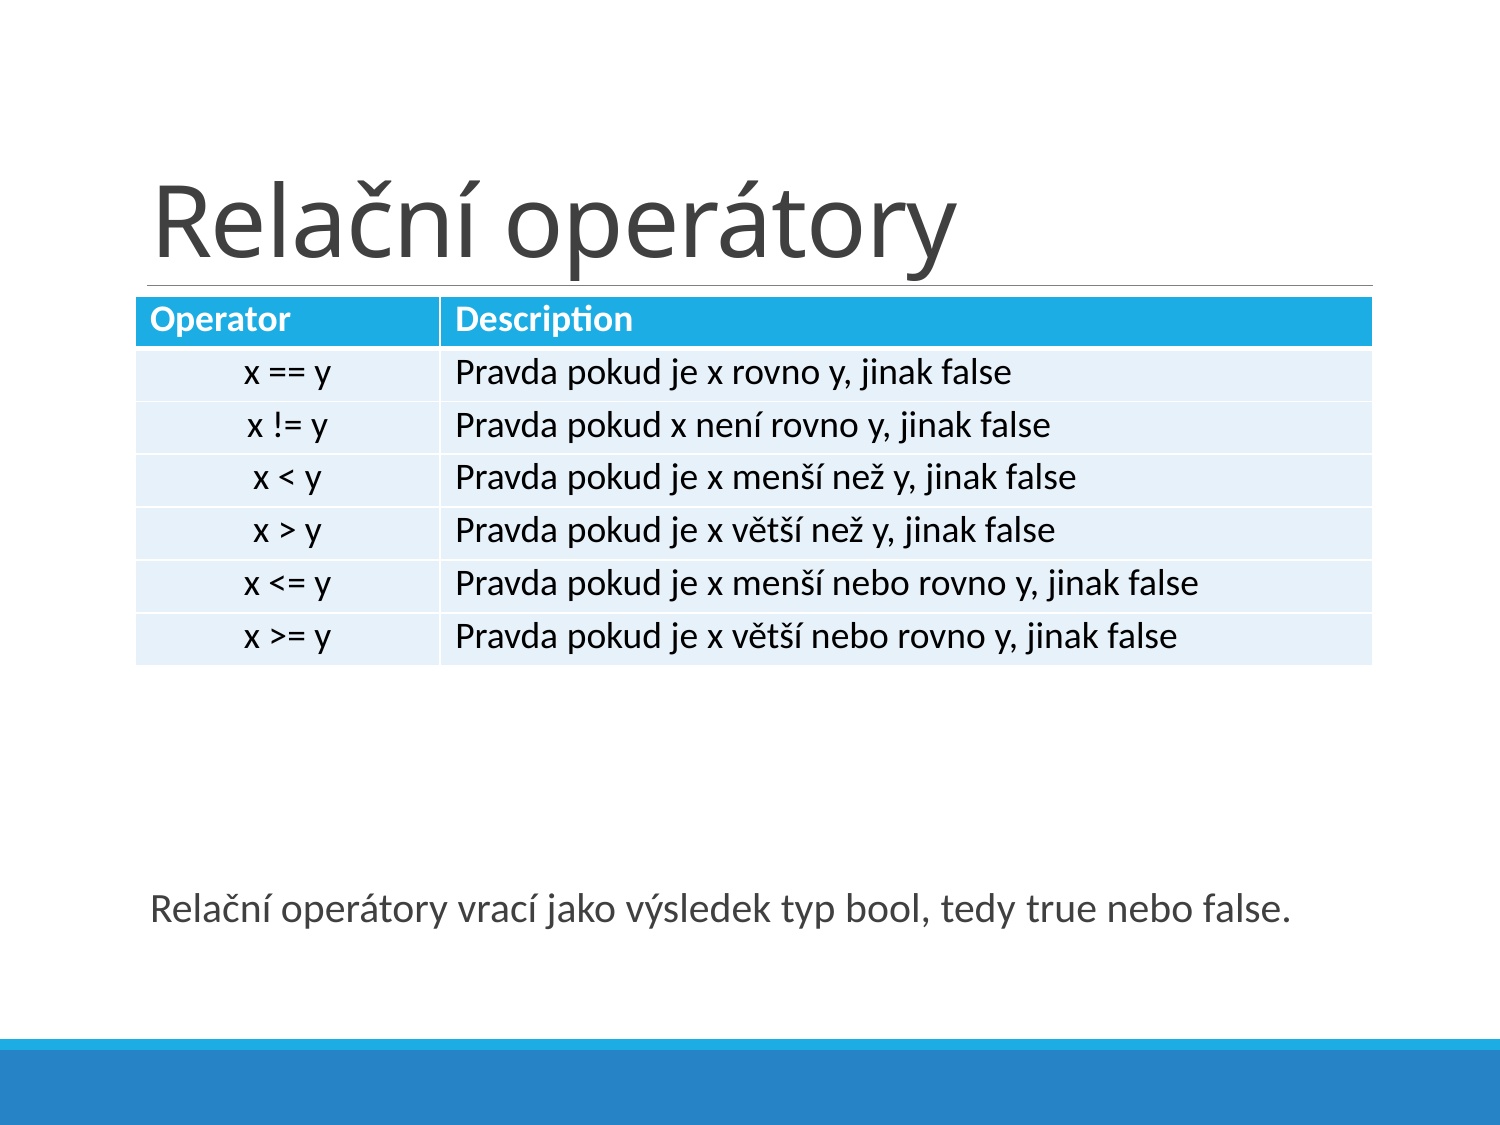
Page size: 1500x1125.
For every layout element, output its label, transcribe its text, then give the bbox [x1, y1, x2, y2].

table_cell Pravda pokud je x větší než y, jinak false [441, 508, 1372, 559]
table_cell Pravda pokud je x menší než y, jinak false [441, 455, 1372, 506]
table_header Operator [136, 297, 439, 346]
title Relační operátory [135, 47, 1373, 285]
table_cell x < y [136, 455, 439, 506]
table_cell x > y [136, 508, 439, 559]
table_cell x >= y [136, 614, 439, 665]
table_cell x <= y [136, 561, 439, 612]
table_cell x != y [136, 402, 439, 453]
table_cell Pravda pokud je x rovno y, jinak false [441, 351, 1372, 401]
table_cell Pravda pokud je x menší nebo rovno y, jinak false [441, 561, 1372, 612]
table_cell Pravda pokud je x větší nebo rovno y, jinak false [441, 614, 1372, 665]
table_header Description [441, 297, 1372, 346]
table_cell Pravda pokud x není rovno y, jinak false [441, 402, 1372, 453]
table_cell x == y [136, 351, 439, 401]
list Relační operátory vrací jako výsledek typ bool, tedy true nebo false. [135, 879, 1373, 996]
